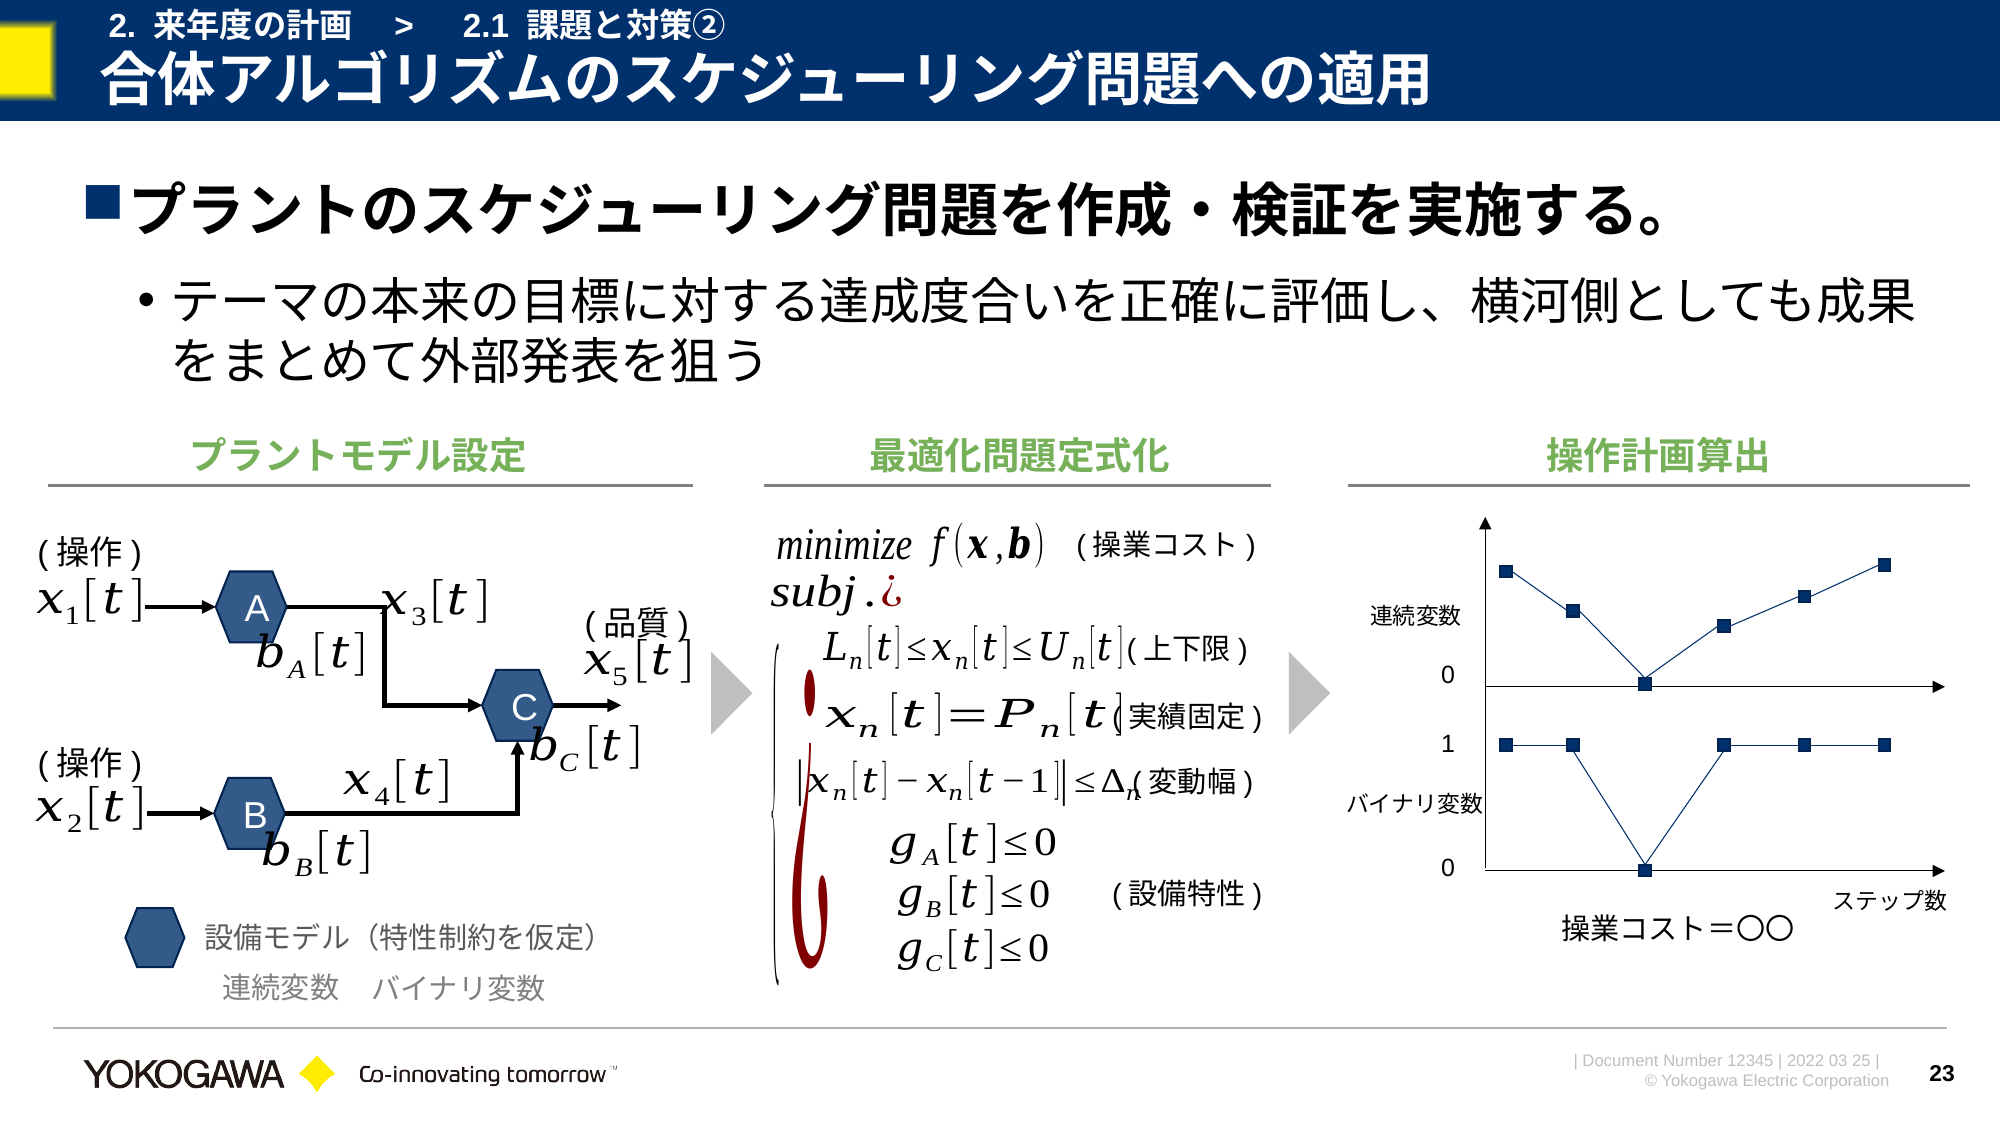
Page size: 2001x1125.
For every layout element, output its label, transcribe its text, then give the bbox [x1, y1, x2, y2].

text_box [1798, 590, 1811, 603]
text_box (上下限) [1111, 623, 1263, 673]
text_box (実績固定) [1097, 691, 1278, 742]
text_box [1638, 687, 1652, 691]
text_box 2. 来年度の計画 > 2.1 課題と対策② [93, 0, 836, 52]
text_box [1566, 738, 1580, 752]
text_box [286, 606, 483, 706]
text_box 設備モデル（特性制約を仮定） [189, 912, 629, 963]
text_box [1798, 738, 1811, 752]
text_box [1717, 619, 1731, 633]
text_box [1645, 626, 1718, 679]
text_box [1499, 565, 1513, 578]
text_box (変動幅) [1117, 755, 1268, 806]
text_box 操作計画算出 [1531, 424, 1787, 484]
text_box 0 [1426, 843, 1471, 889]
text_box [1638, 872, 1652, 877]
text_box [710, 649, 754, 738]
text_box (品質) [569, 594, 704, 649]
text_box (操作) [22, 735, 157, 790]
text_box 0 [1426, 651, 1471, 696]
text_box B [213, 776, 286, 850]
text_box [1646, 750, 1724, 865]
text_box (操業コスト) [1061, 519, 1271, 569]
text_box 1 [1426, 720, 1471, 765]
text_box (設備特性) [1097, 868, 1278, 918]
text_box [284, 740, 518, 814]
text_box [1512, 571, 1568, 611]
text_box プラントモデル設定 [174, 424, 542, 484]
text_box 最適化問題定式化 [854, 424, 1185, 484]
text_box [1810, 565, 1879, 597]
title 合体アルゴリズムのスケジューリング問題への適用 [84, 39, 1955, 125]
text_box プラントのスケジューリング問題を作成・検証を実施する。 テーマの本来の目標に対する達成度合いを正確に評価し、横河側としても成果をまとめて外部発表を狙う [66, 173, 1955, 414]
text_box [1579, 610, 1646, 679]
text_box [1287, 649, 1332, 738]
text_box (操作) [22, 524, 157, 579]
slide_number 23 [1904, 1042, 1970, 1103]
text_box [1638, 865, 1652, 870]
text_box [1566, 604, 1580, 618]
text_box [1729, 596, 1799, 627]
text_box [1878, 558, 1891, 572]
text_box C [481, 668, 554, 742]
picture [0, 6, 69, 115]
text_box [1499, 738, 1513, 752]
text_box [124, 907, 186, 969]
text_box A [214, 570, 287, 644]
text_box [1717, 738, 1731, 752]
picture [83, 1055, 617, 1093]
text_box 操業コスト＝〇〇 [1546, 903, 1810, 954]
text_box [1878, 738, 1891, 752]
text_box [1638, 679, 1652, 686]
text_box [1573, 750, 1646, 865]
